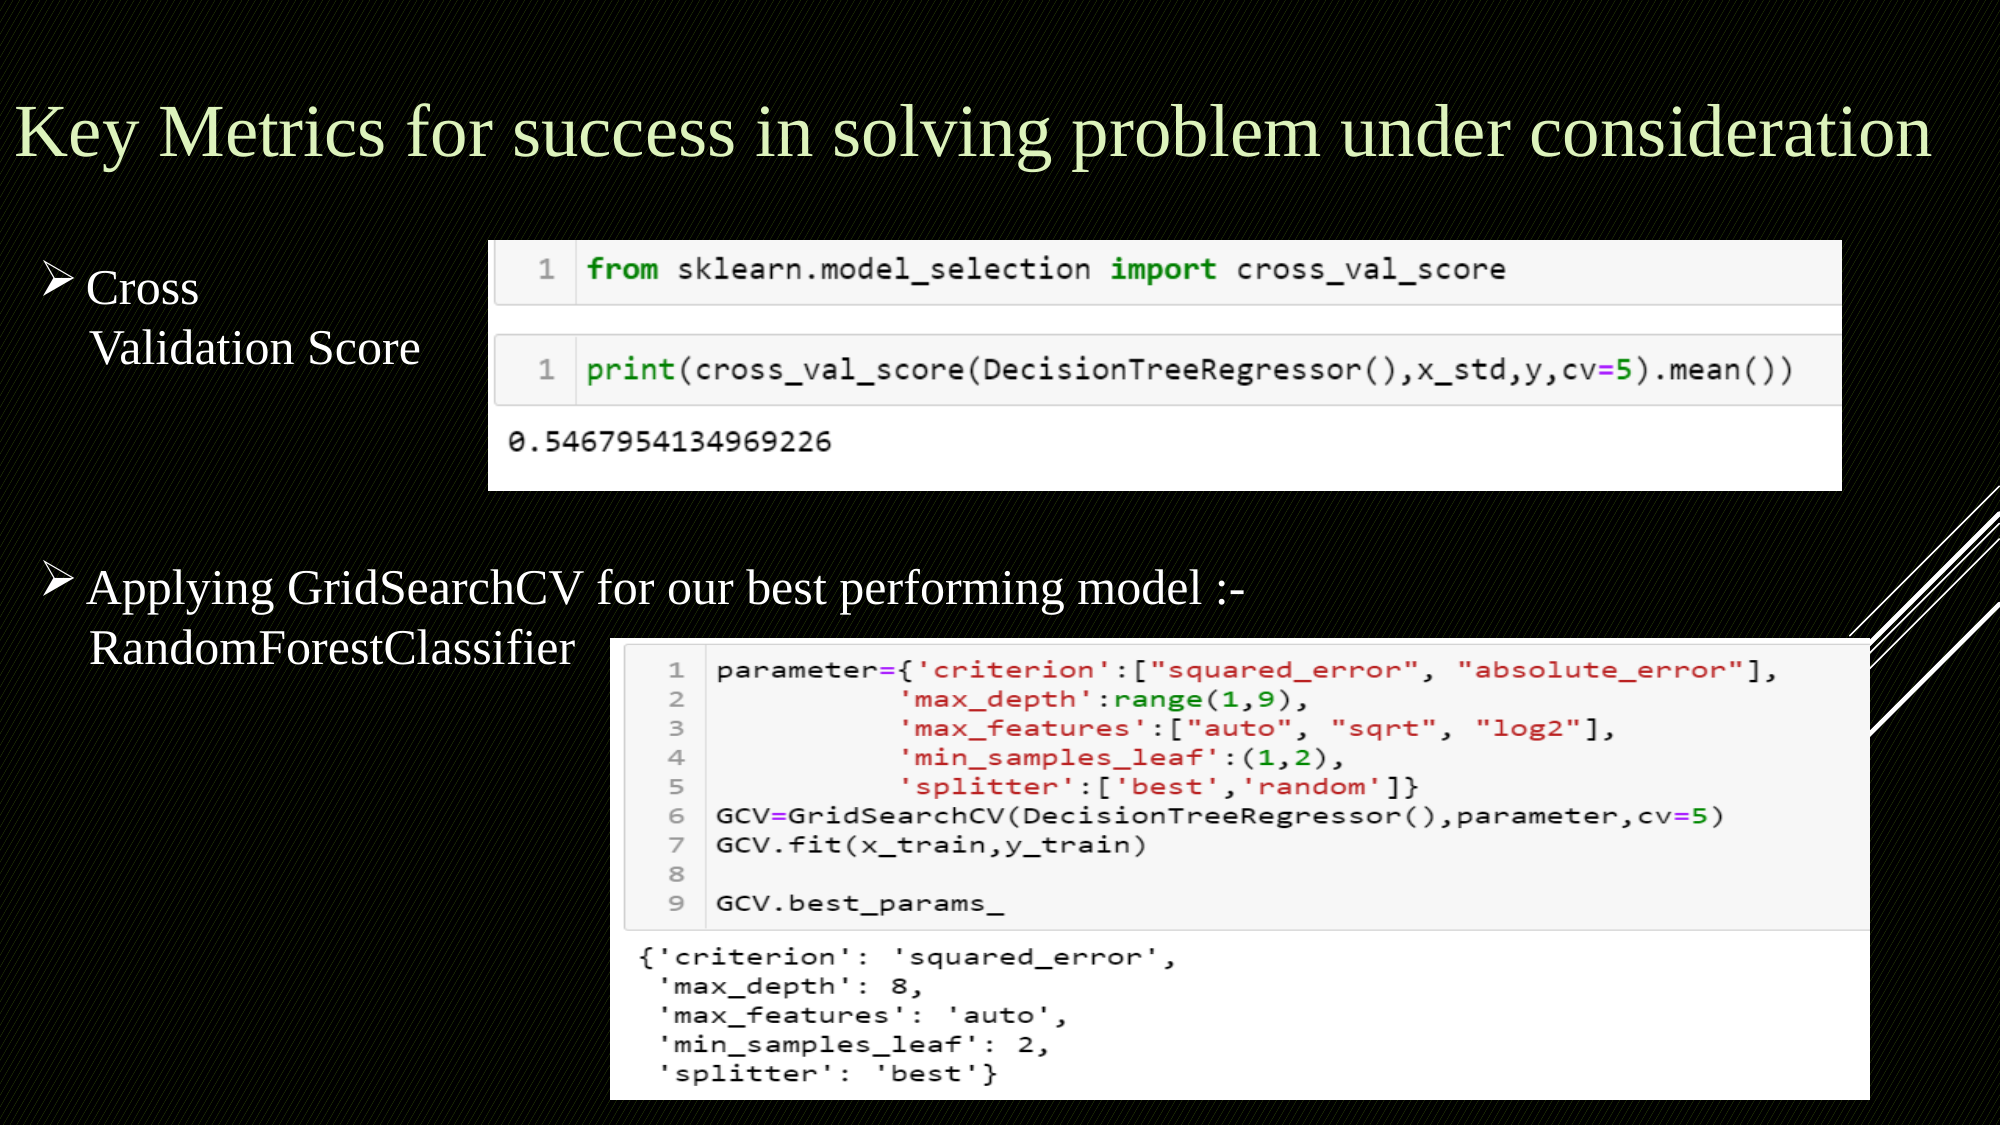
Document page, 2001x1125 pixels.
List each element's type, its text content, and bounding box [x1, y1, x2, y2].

text_box Cross Validation Score Applying GridSearchCV for our best performing model :- RandomForestClassifier [24, 246, 1262, 682]
picture [610, 638, 1871, 1100]
text_box Key Metrics for success in solving problem under consideration [0, 74, 1960, 224]
picture [488, 240, 1843, 492]
